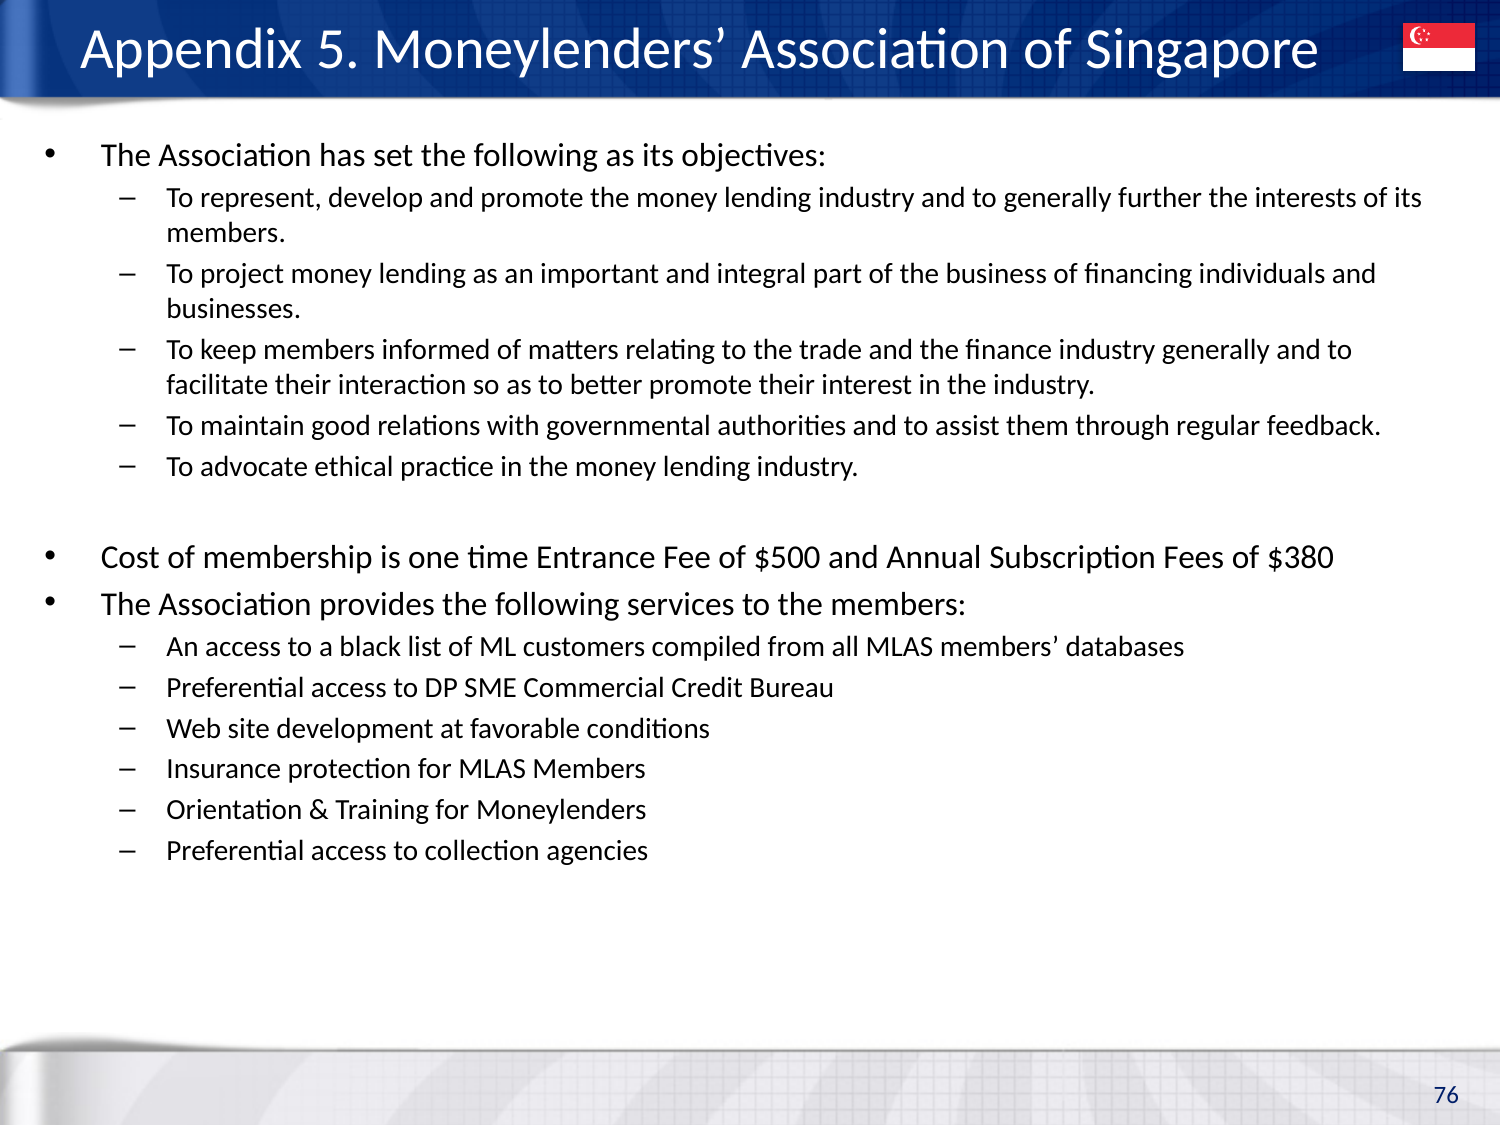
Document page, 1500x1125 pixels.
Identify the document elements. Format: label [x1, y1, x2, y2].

title [64, 19, 1404, 71]
picture [0, 1032, 1500, 1125]
slide_number [1356, 1070, 1475, 1117]
picture [0, 0, 1500, 120]
list [29, 125, 1459, 994]
